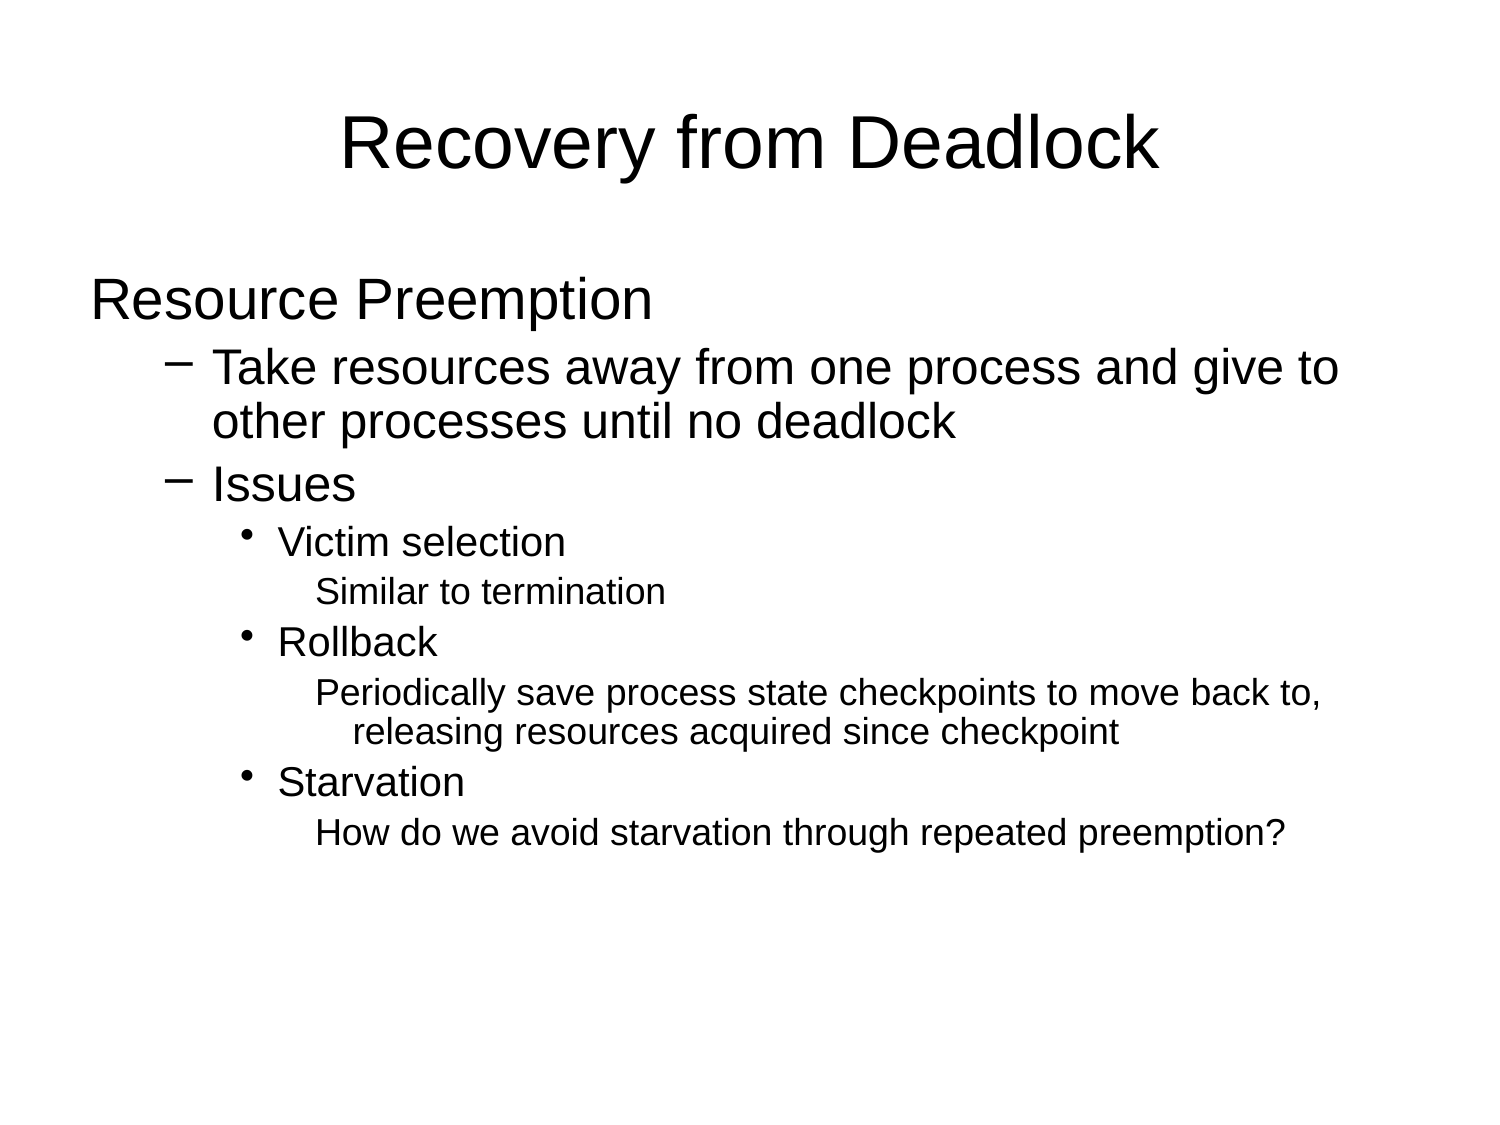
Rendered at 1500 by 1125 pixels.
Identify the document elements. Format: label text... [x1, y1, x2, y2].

title Recovery from Deadlock [74, 44, 1426, 233]
list Resource Preemption Take resources away from one process and give to other processes until no deadlock Issues Victim selection Similar to termination Rollback Periodically save process state checkpoints to move back to, releasing resources acquired since checkpoint Starvation How do we avoid starvation through repeated preemption? [74, 262, 1476, 1006]
